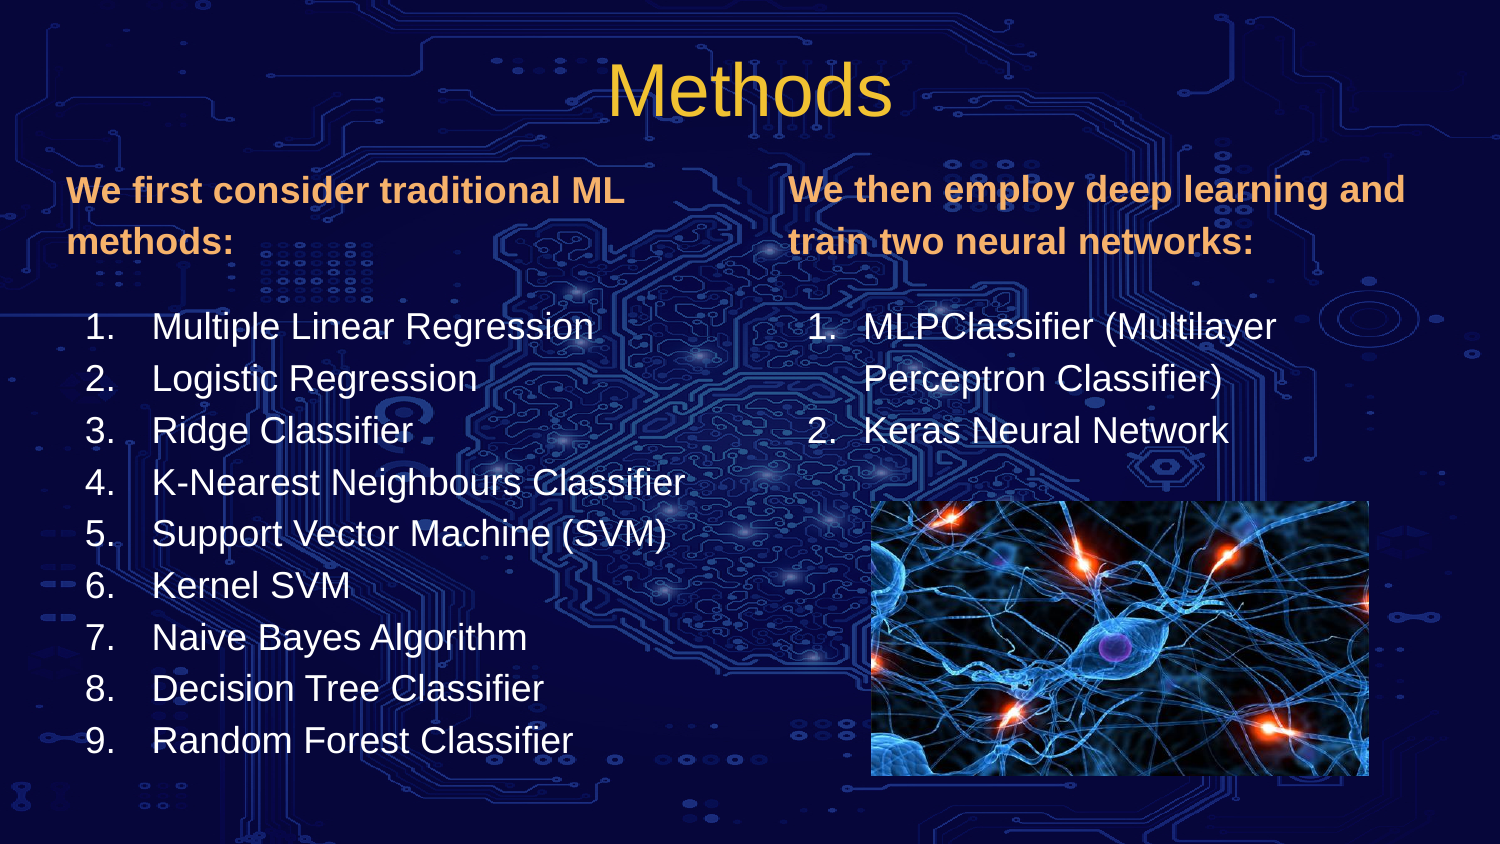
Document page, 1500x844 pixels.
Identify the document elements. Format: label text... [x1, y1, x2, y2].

title Methods [51, 26, 1449, 121]
picture [0, 0, 1500, 844]
list We first consider traditional ML methods: Multiple Linear Regression Logistic Regression Ridge Classifier K-Nearest Neighbours Classifier Support Vector Machine (SVM) Kernel SVM Naive Bayes Algorithm Decision Tree Classifier Random Forest Classifier [51, 143, 711, 780]
text_box We then employ deep learning and train two neural networks: MLPClassifier (Multilayer Perceptron Classifier) Keras Neural Network [773, 143, 1468, 478]
